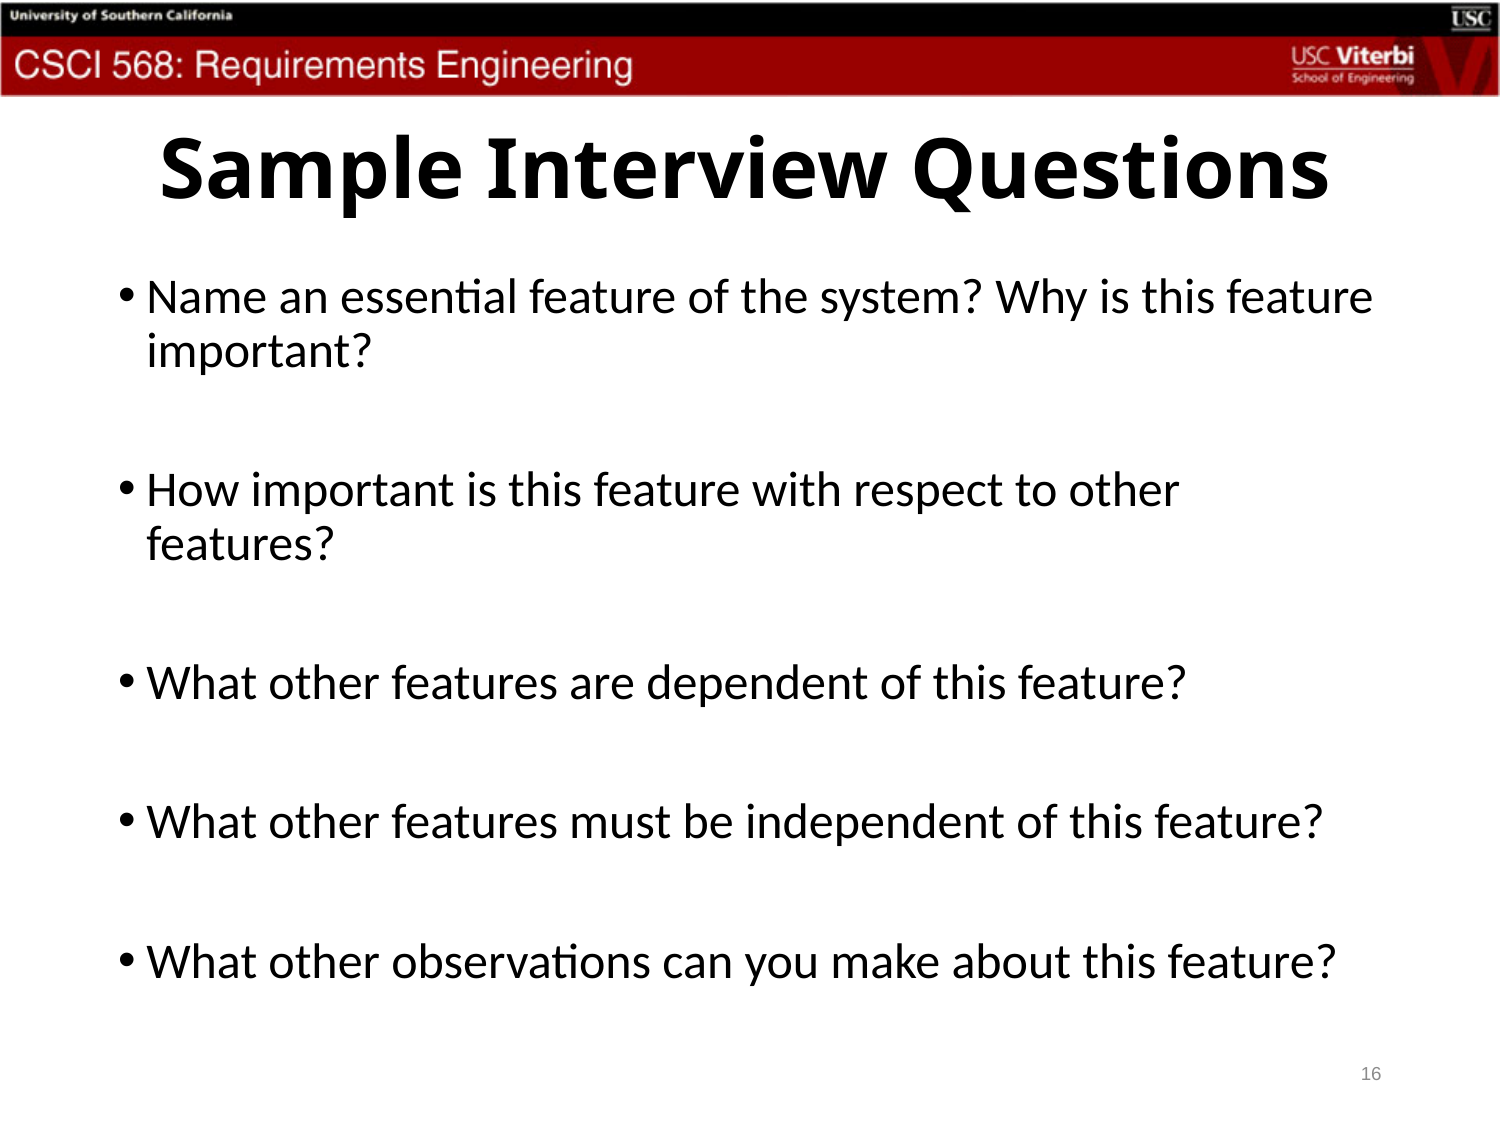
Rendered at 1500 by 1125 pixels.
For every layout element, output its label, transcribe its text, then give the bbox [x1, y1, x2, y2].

slide_number 16 [1059, 1042, 1397, 1103]
list Name an essential feature of the system? Why is this feature important? How important is this feature with respect to other features? What other features are dependent of this feature? What other features must be independent of this feature? What other observations can you make about this feature? [103, 262, 1397, 1014]
picture [0, 2, 1500, 97]
title Sample Interview Questions [99, 110, 1393, 233]
